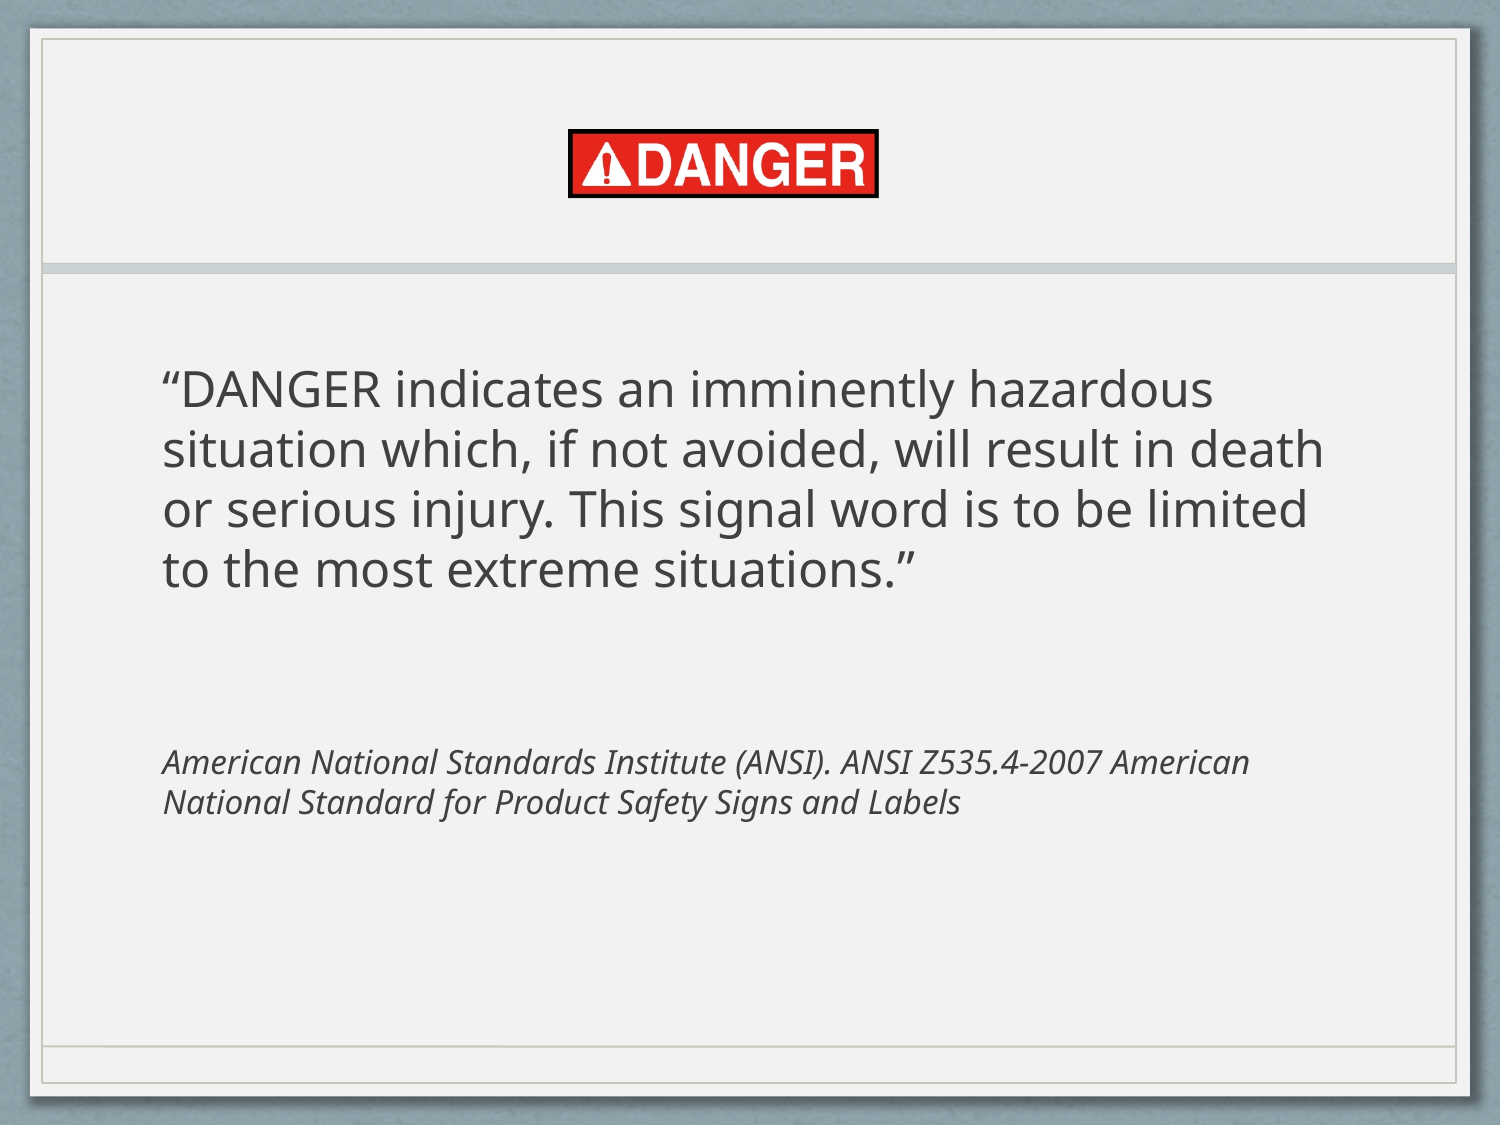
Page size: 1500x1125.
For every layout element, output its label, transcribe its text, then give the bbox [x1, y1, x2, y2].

picture [567, 129, 880, 200]
list “DANGER indicates an imminently hazardous situation which, if not avoided, will result in death or serious injury. This signal word is to be limited to the most extreme situations.” American National Standards Institute (ANSI). ANSI Z535.4-2007 American National Standard for Product Safety Signs and Labels [147, 350, 1353, 995]
